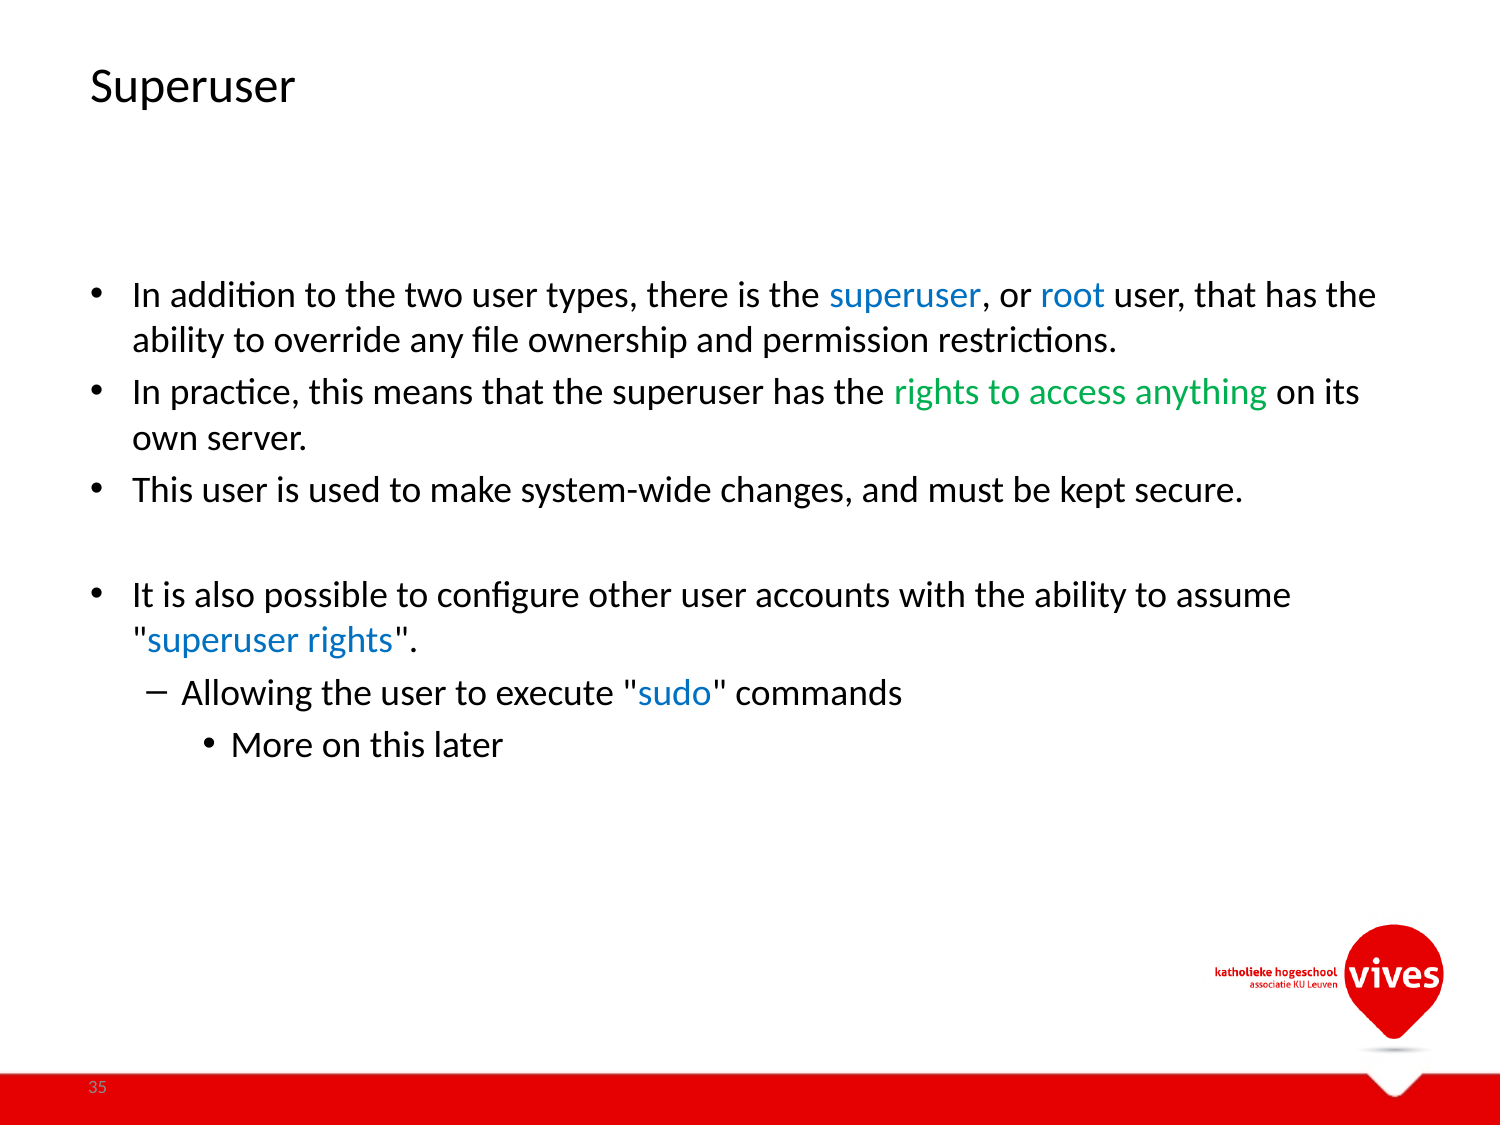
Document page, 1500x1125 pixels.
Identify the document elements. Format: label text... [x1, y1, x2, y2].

slide_number 35 [73, 1056, 153, 1116]
list In addition to the two user types, there is the superuser, or root user, that has the ability to override any file ownership and permission restrictions. In practice, this means that the superuser has the rights to access anything on its own server. This user is used to make system-wide changes, and must be kept secure. It is also possible to configure other user accounts with the ability to assume "superuser rights". Allowing the user to execute "sudo" commands More on this later [75, 262, 1425, 1005]
picture [0, 0, 1500, 1125]
title Superuser [75, 45, 1425, 233]
